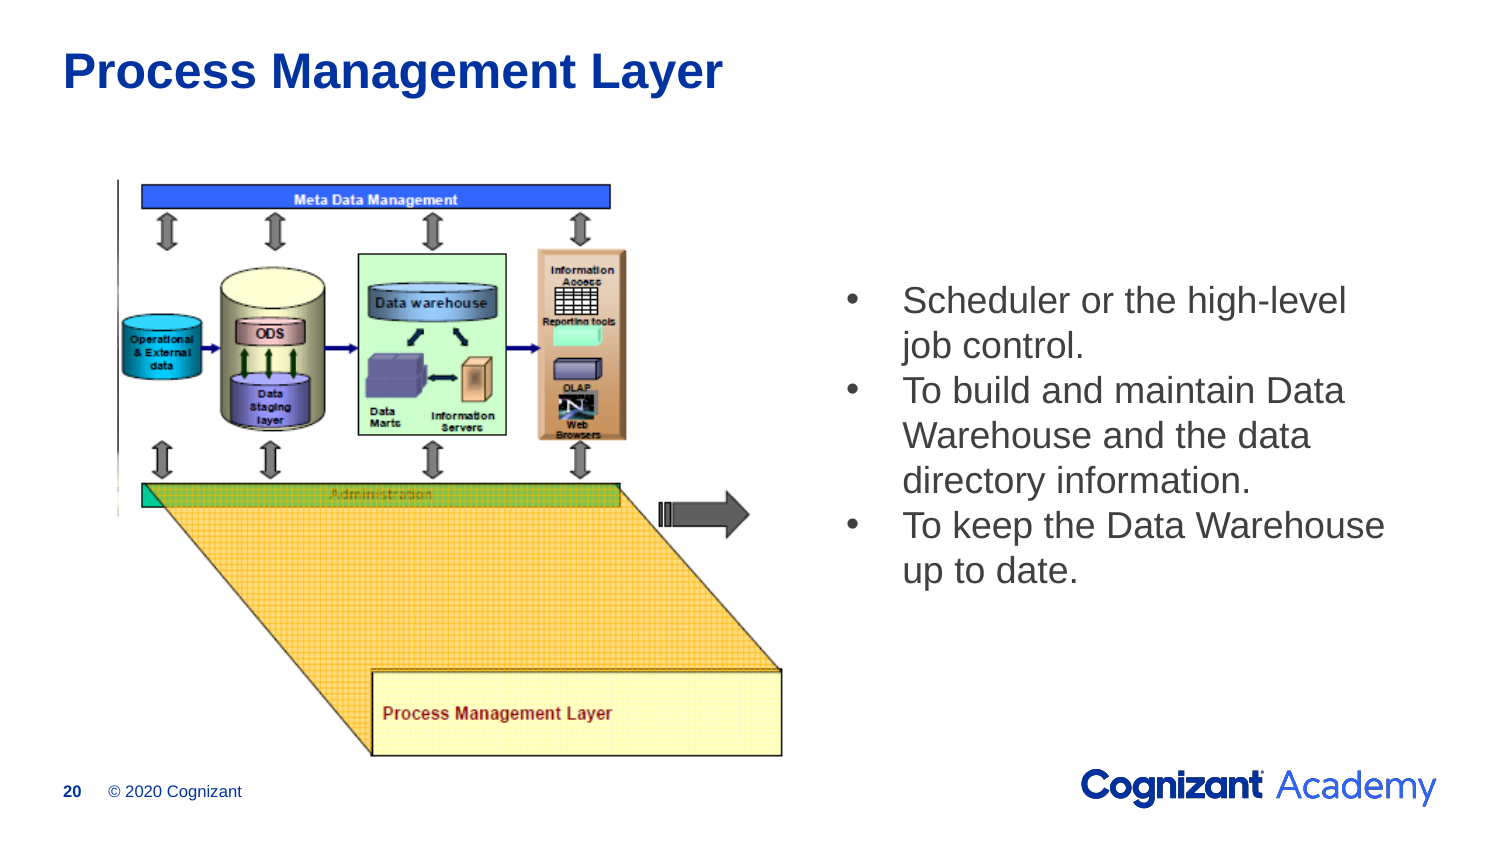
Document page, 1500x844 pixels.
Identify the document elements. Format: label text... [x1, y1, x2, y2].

slide_number 20 [63, 780, 101, 801]
picture [81, 177, 791, 767]
title Process Management Layer [63, 45, 1444, 147]
picture [1058, 742, 1460, 832]
text_box Scheduler or the high-level job control. To build and maintain Data Warehouse and the data directory information. To keep the Data Warehouse up to date. [831, 268, 1417, 599]
footer © 2020 Cognizant [108, 770, 859, 801]
